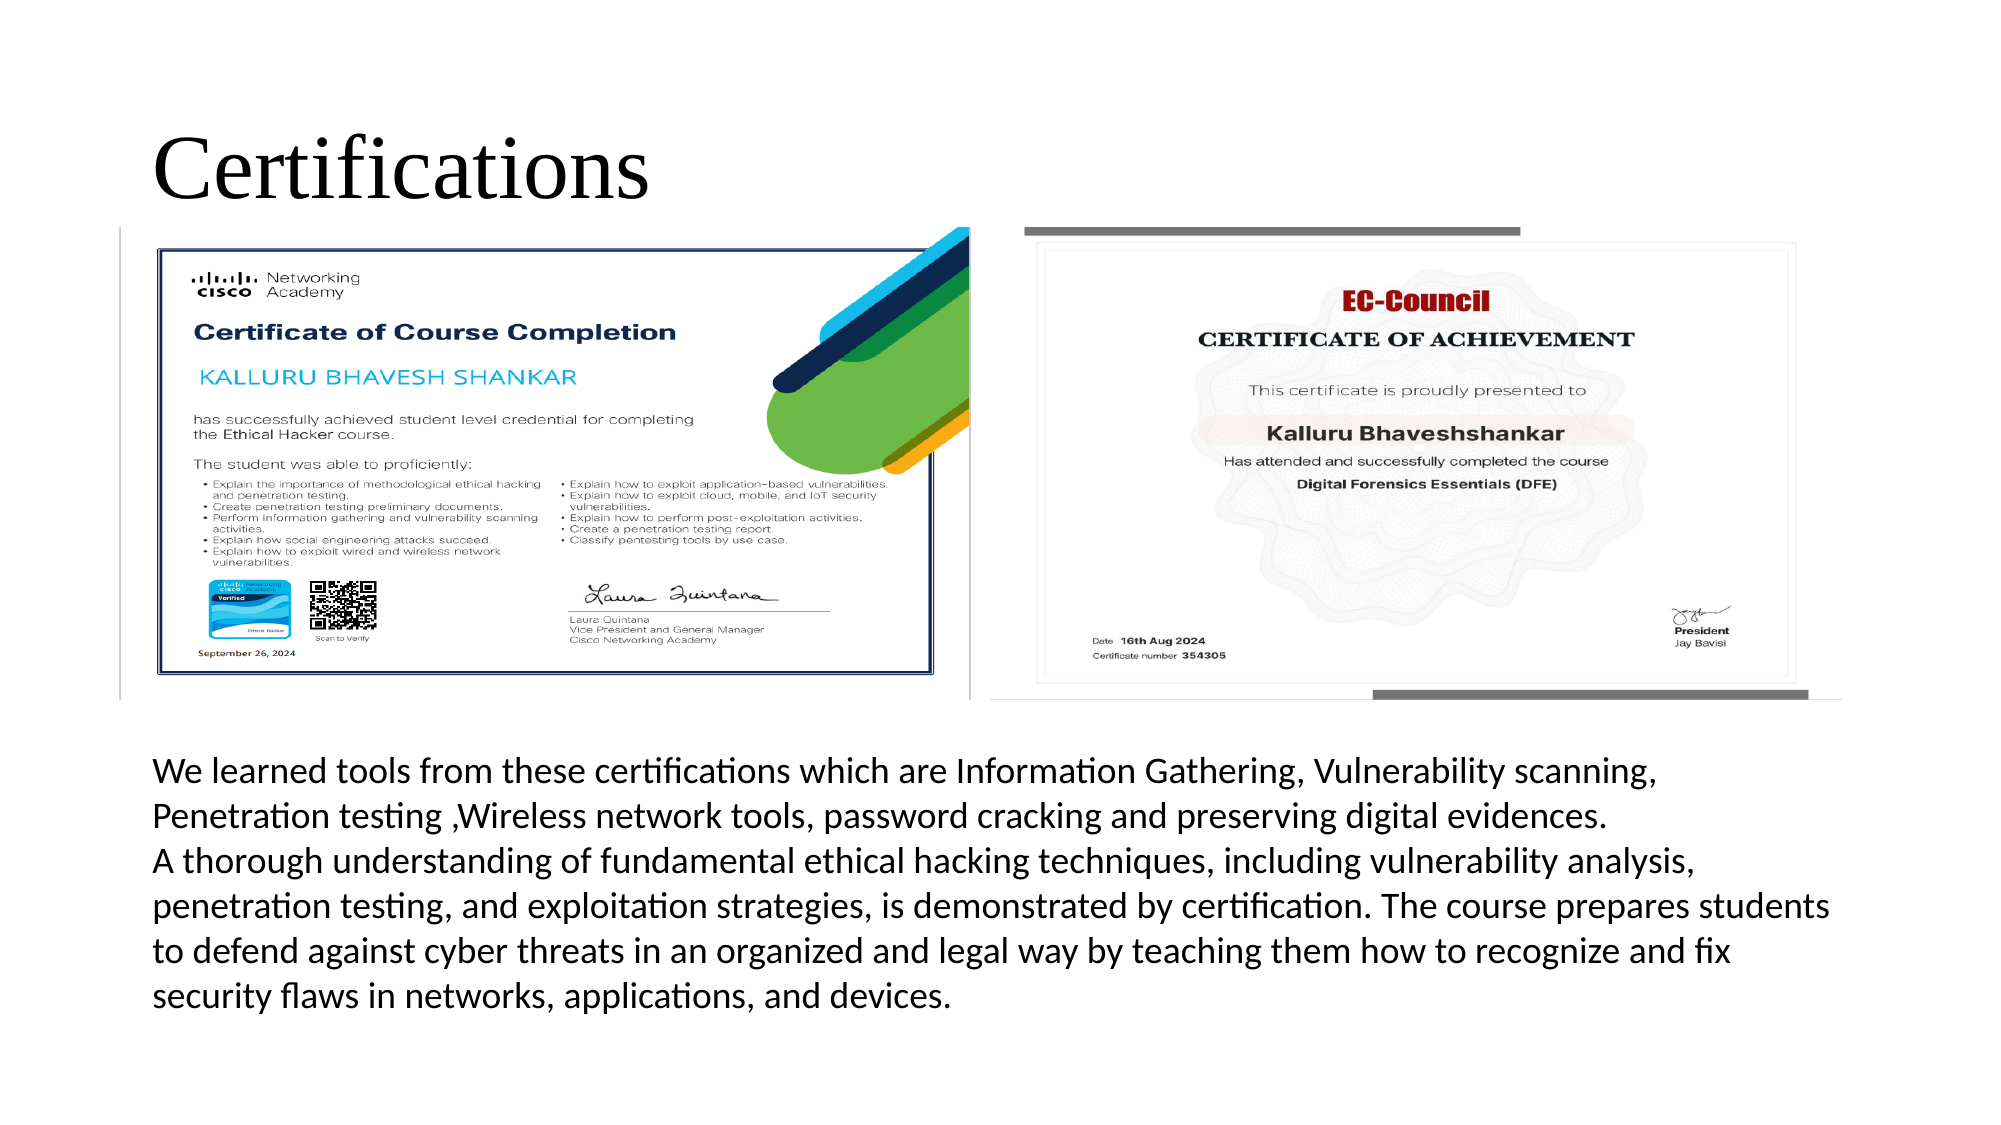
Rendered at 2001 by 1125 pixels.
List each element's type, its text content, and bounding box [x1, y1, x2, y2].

picture [119, 227, 971, 700]
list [990, 227, 1843, 700]
text_box We learned tools from these certifications which are Information Gathering, Vulnerability scanning, Penetration testing ,Wireless network tools, password cracking and preserving digital evidences. A thorough understanding of fundamental ethical hacking techniques, including vulnerability analysis, penetration testing, and exploitation strategies, is demonstrated by certification. The course prepares students to defend against cyber threats in an organized and legal way by teaching them how to recognize and fix security flaws in networks, applications, and devices. [137, 738, 1851, 1024]
title Certifications [137, 59, 1863, 278]
